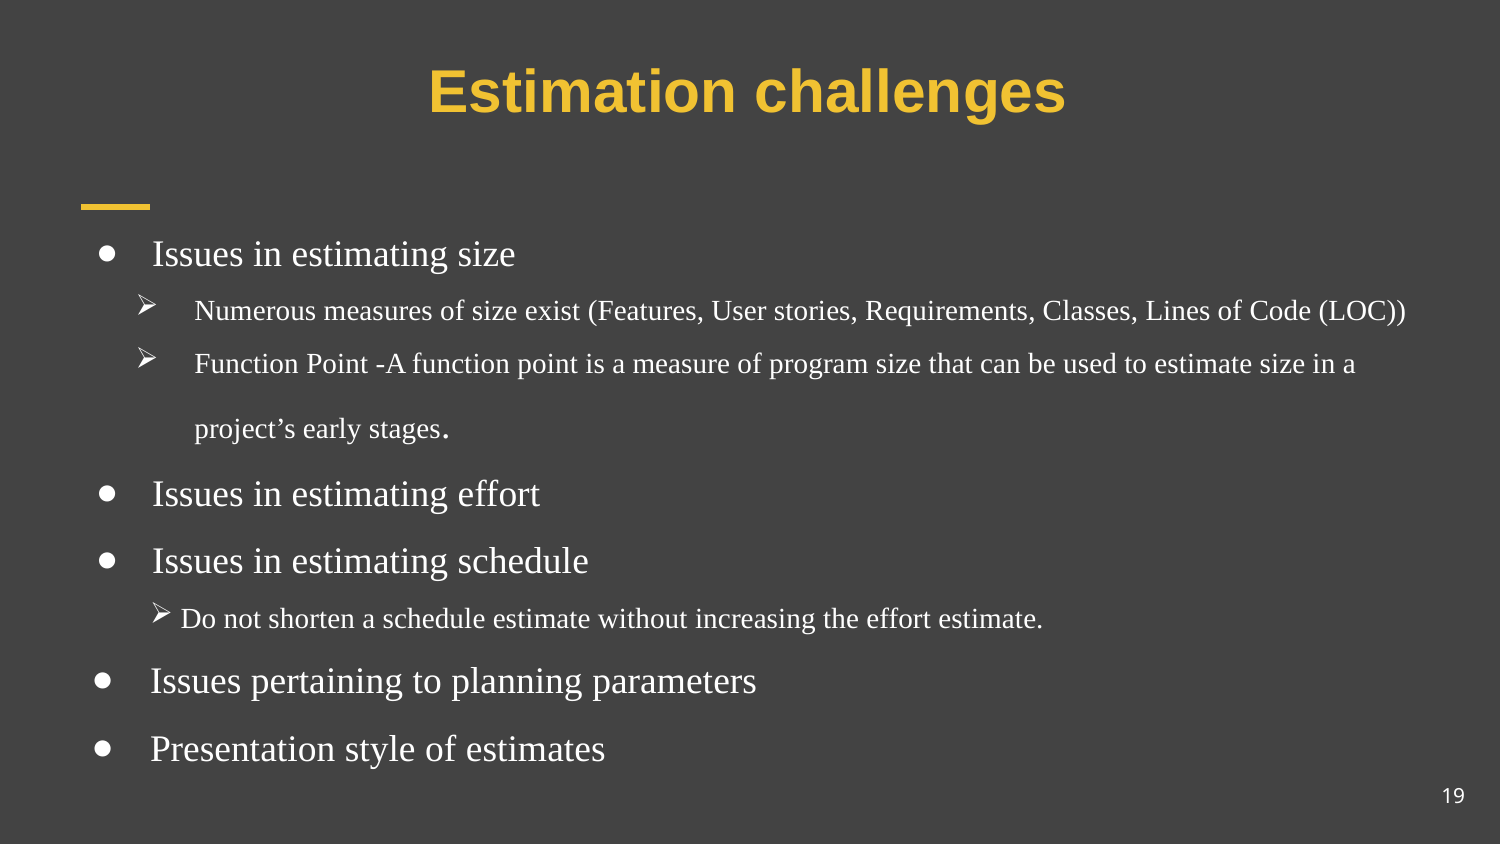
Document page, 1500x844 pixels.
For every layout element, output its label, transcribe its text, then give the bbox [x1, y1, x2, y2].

slide_number 19 [1389, 764, 1480, 830]
list Issues in estimating size Numerous measures of size exist (Features, User stories, Requirements, Classes, Lines of Code (LOC)) Function Point -A function point is a measure of program size that can be used to estimate size in a project’s early stages. Issues in estimating effort Issues in estimating schedule Do not shorten a schedule estimate without increasing the effort estimate. Issues pertaining to planning parameters Presentation style of estimates [62, 191, 1435, 818]
title Estimation challenges [62, 26, 1435, 140]
